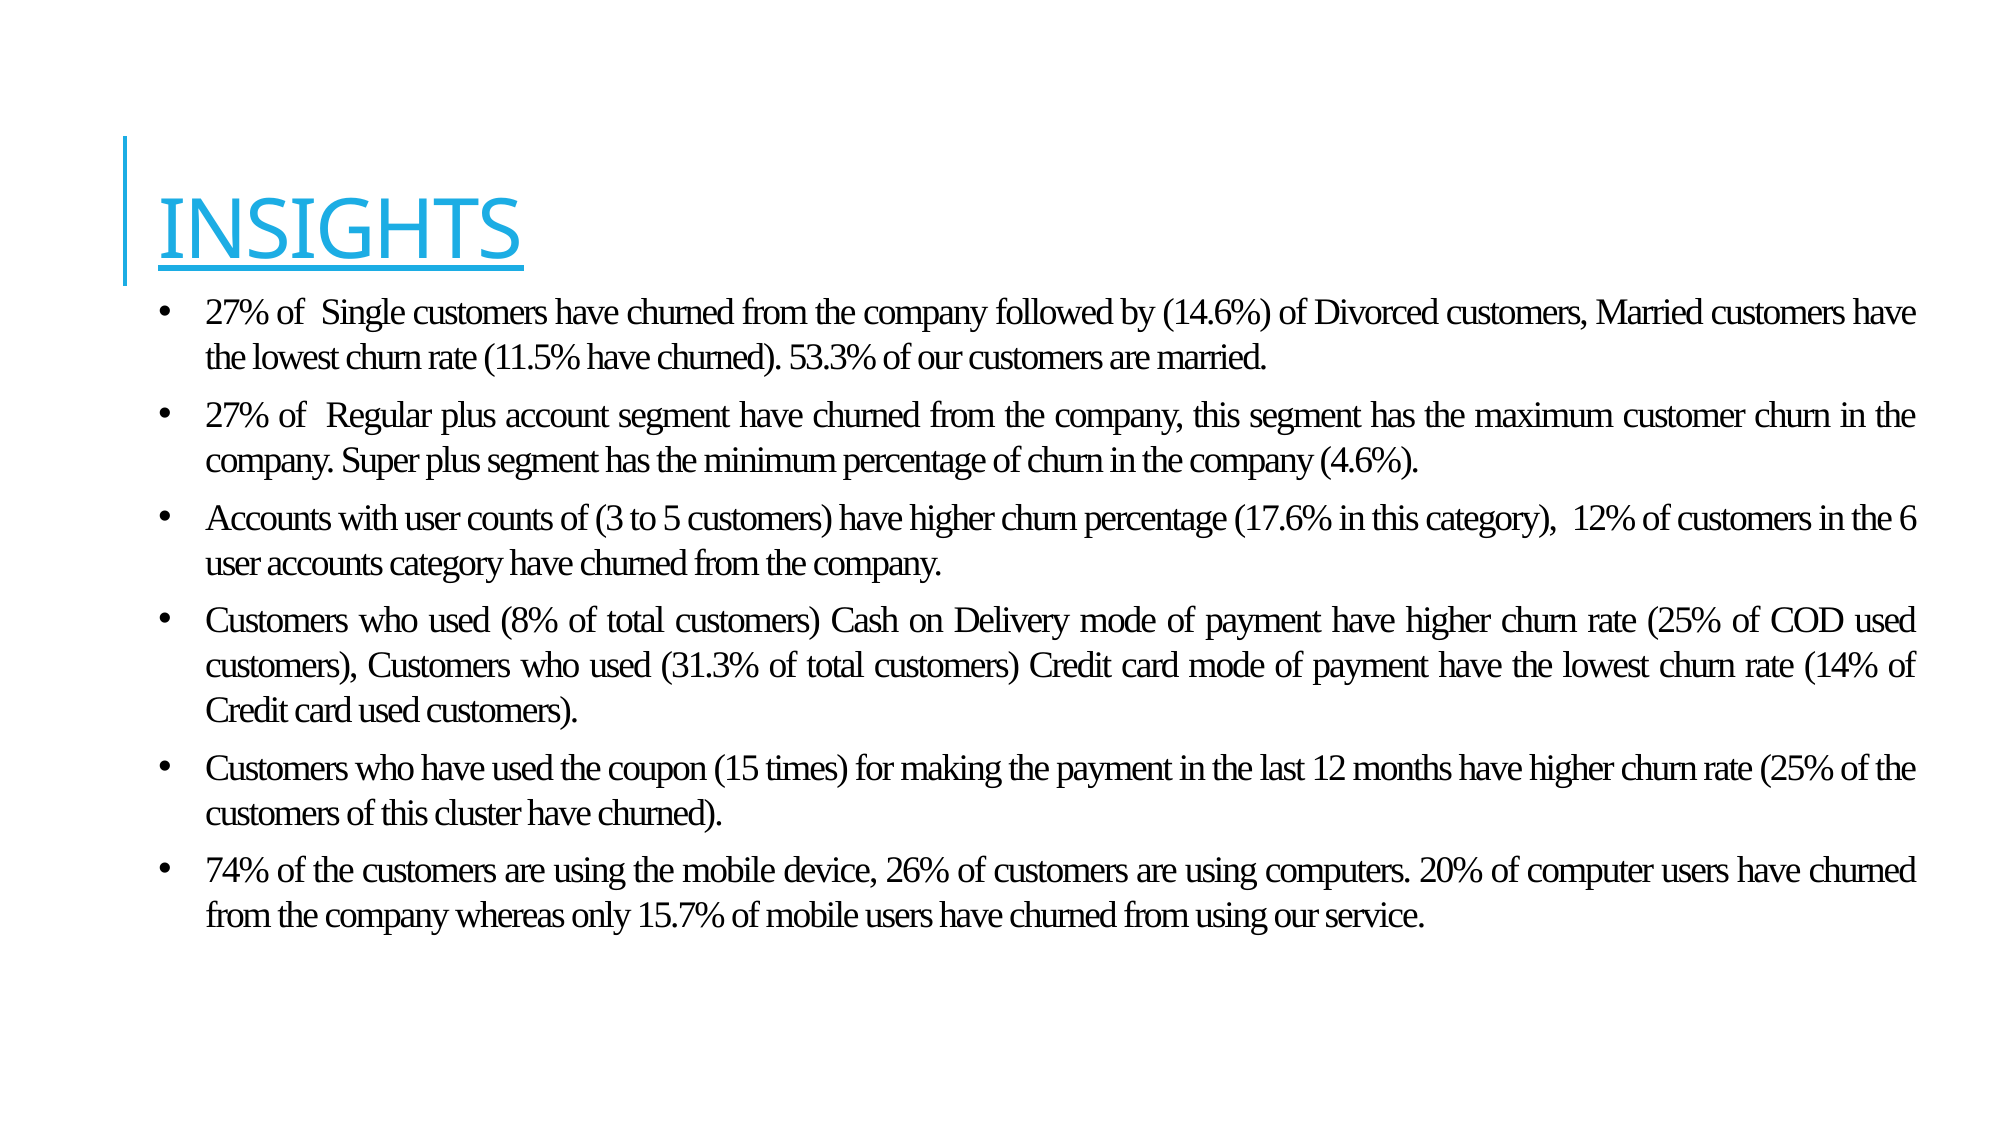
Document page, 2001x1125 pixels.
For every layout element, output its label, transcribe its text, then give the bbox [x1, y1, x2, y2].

text_box INSIGHTS 27% of Single customers have churned from the company followed by (14.6%) of Divorced customers, Married customers have the lowest churn rate (11.5% have churned). 53.3% of our customers are married. 27% of Regular plus account segment have churned from the company, this segment has the maximum customer churn in the company. Super plus segment has the minimum percentage of churn in the company (4.6%). Accounts with user counts of (3 to 5 customers) have higher churn percentage (17.6% in this category), 12% of customers in the 6 user accounts category have churned from the company. Customers who used (8% of total customers) Cash on Delivery mode of payment have higher churn rate (25% of COD used customers), Customers who used (31.3% of total customers) Credit card mode of payment have the lowest churn rate (14% of Credit card used customers). Customers who have used the coupon (15 times) for making the payment in the last 12 months have higher churn rate (25% of the customers of this cluster have churned). 74% of the customers are using the mobile device, 26% of customers are using computers. 20% of computer users have churned from the company whereas only 15.7% of mobile users have churned from using our service. [143, 167, 1931, 1055]
